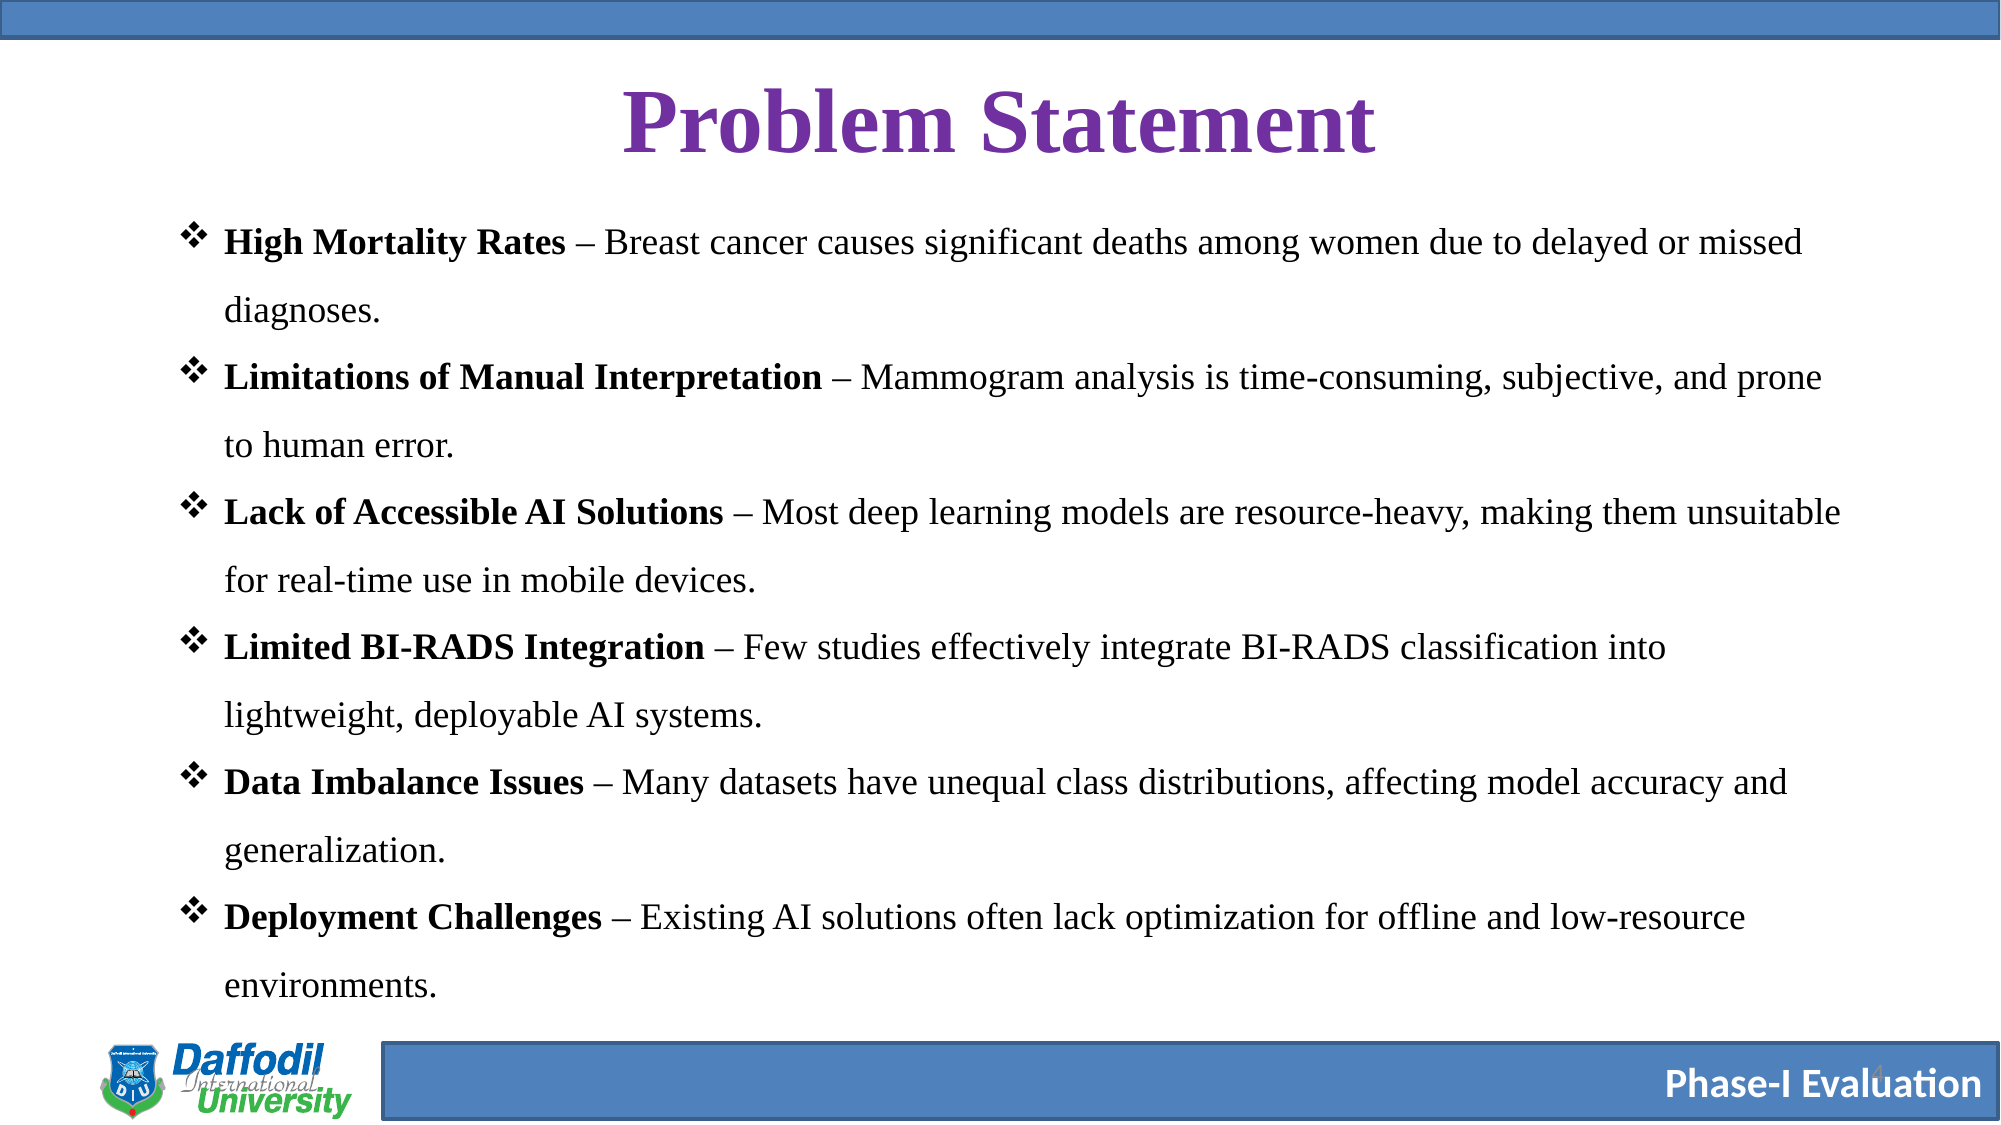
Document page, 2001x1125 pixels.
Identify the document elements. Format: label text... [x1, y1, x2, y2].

picture [125, 1078, 132, 1084]
title Problem Statement [324, 45, 1675, 187]
slide_number 4 [1433, 1042, 1900, 1103]
text_box High Mortality Rates – Breast cancer causes significant deaths among women due to delayed or missed diagnoses. Limitations of Manual Interpretation – Mammogram analysis is time-consuming, subjective, and prone to human error. Lack of Accessible AI Solutions – Most deep learning models are resource-heavy, making them unsuitable for real-time use in mobile devices. Limited BI-RADS Integration – Few studies effectively integrate BI-RADS classification into lightweight, deployable AI systems. Data Imbalance Issues – Many datasets have unequal class distributions, affecting model accuracy and generalization. Deployment Challenges – Existing AI solutions often lack optimization for offline and low-resource environments. [162, 187, 1863, 1013]
